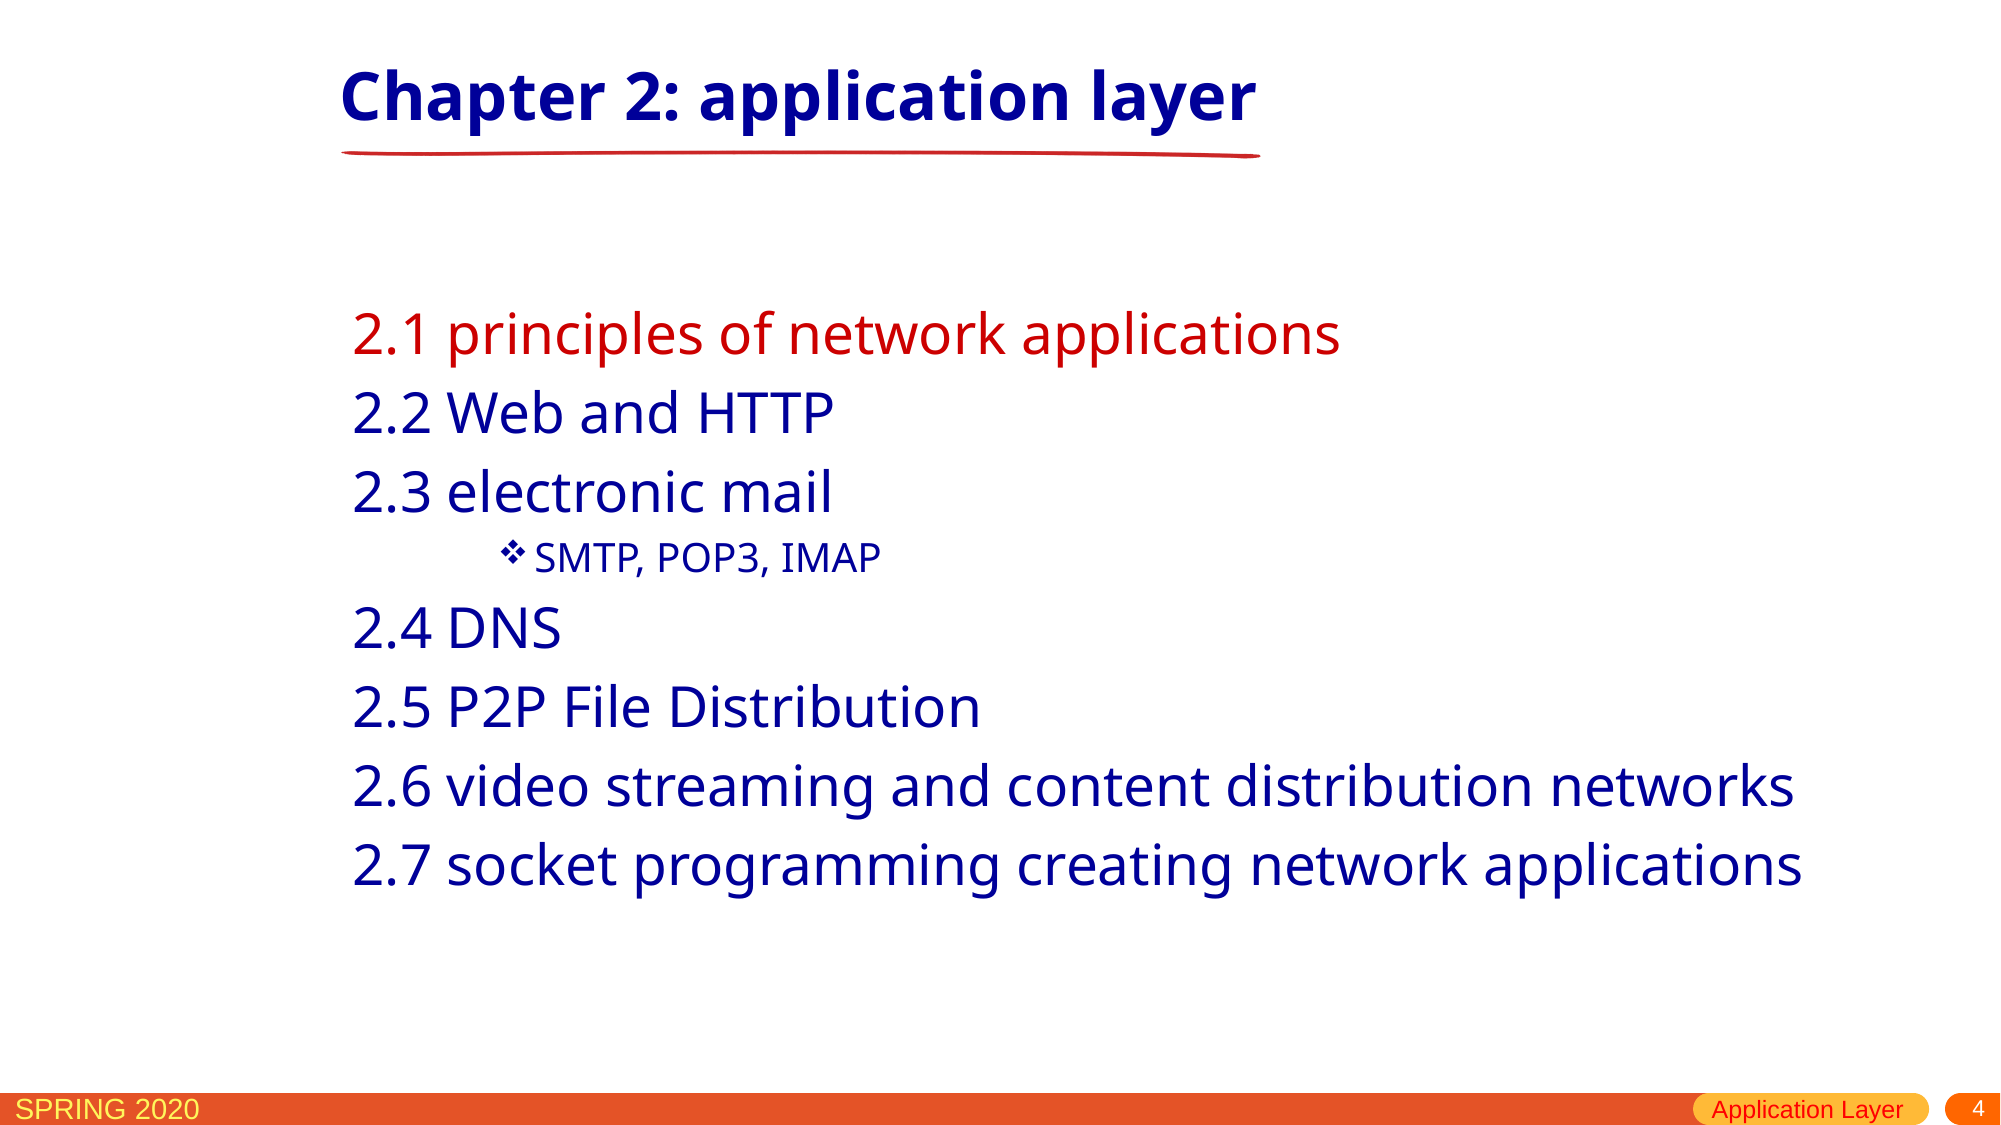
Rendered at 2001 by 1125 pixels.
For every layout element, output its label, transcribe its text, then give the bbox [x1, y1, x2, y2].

list 2.1 principles of network applications 2.2 Web and HTTP 2.3 electronic mail SMTP, POP3, IMAP 2.4 DNS 2.5 P2P File Distribution 2.6 video streaming and content distribution networks 2.7 socket programming creating network applications [337, 290, 1850, 967]
picture [337, 148, 1272, 162]
text_box Application Layer [1696, 1086, 2000, 1125]
text_box Chapter 2: application layer [324, 0, 1600, 188]
